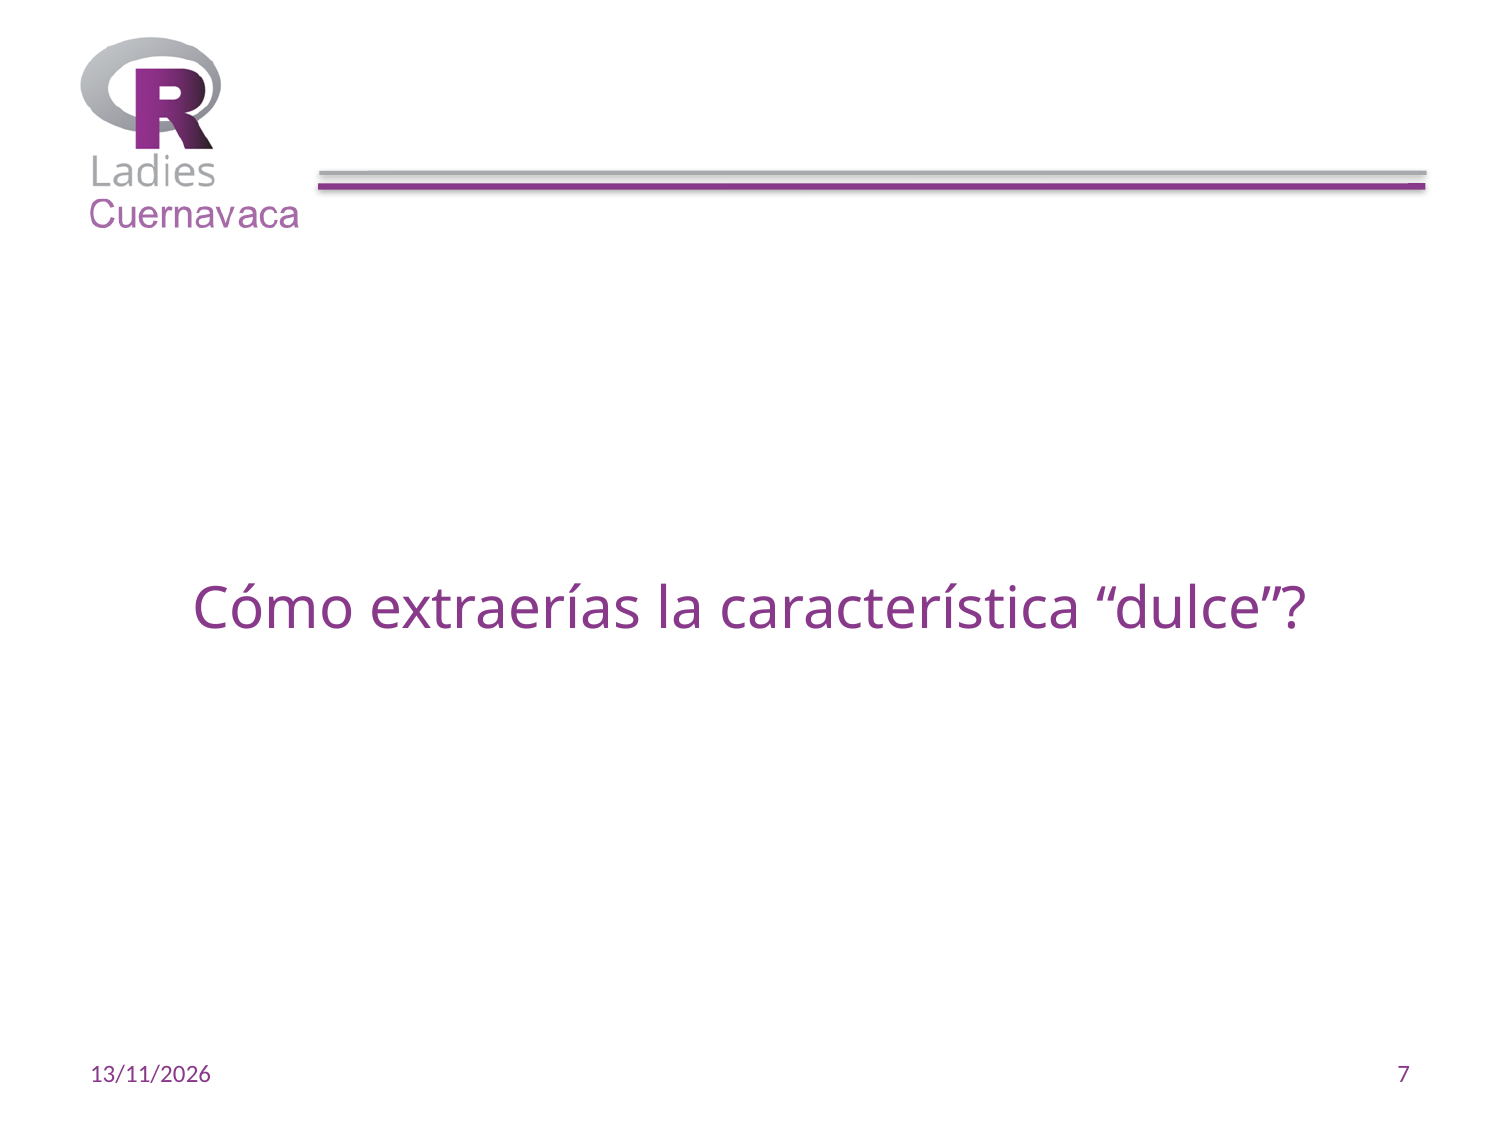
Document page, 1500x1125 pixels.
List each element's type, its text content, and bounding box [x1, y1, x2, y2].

slide_number 7 [1074, 1042, 1425, 1103]
picture [61, 15, 319, 244]
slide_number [75, 1042, 425, 1103]
list Cómo extraerías la característica “dulce”? [75, 562, 1425, 1005]
